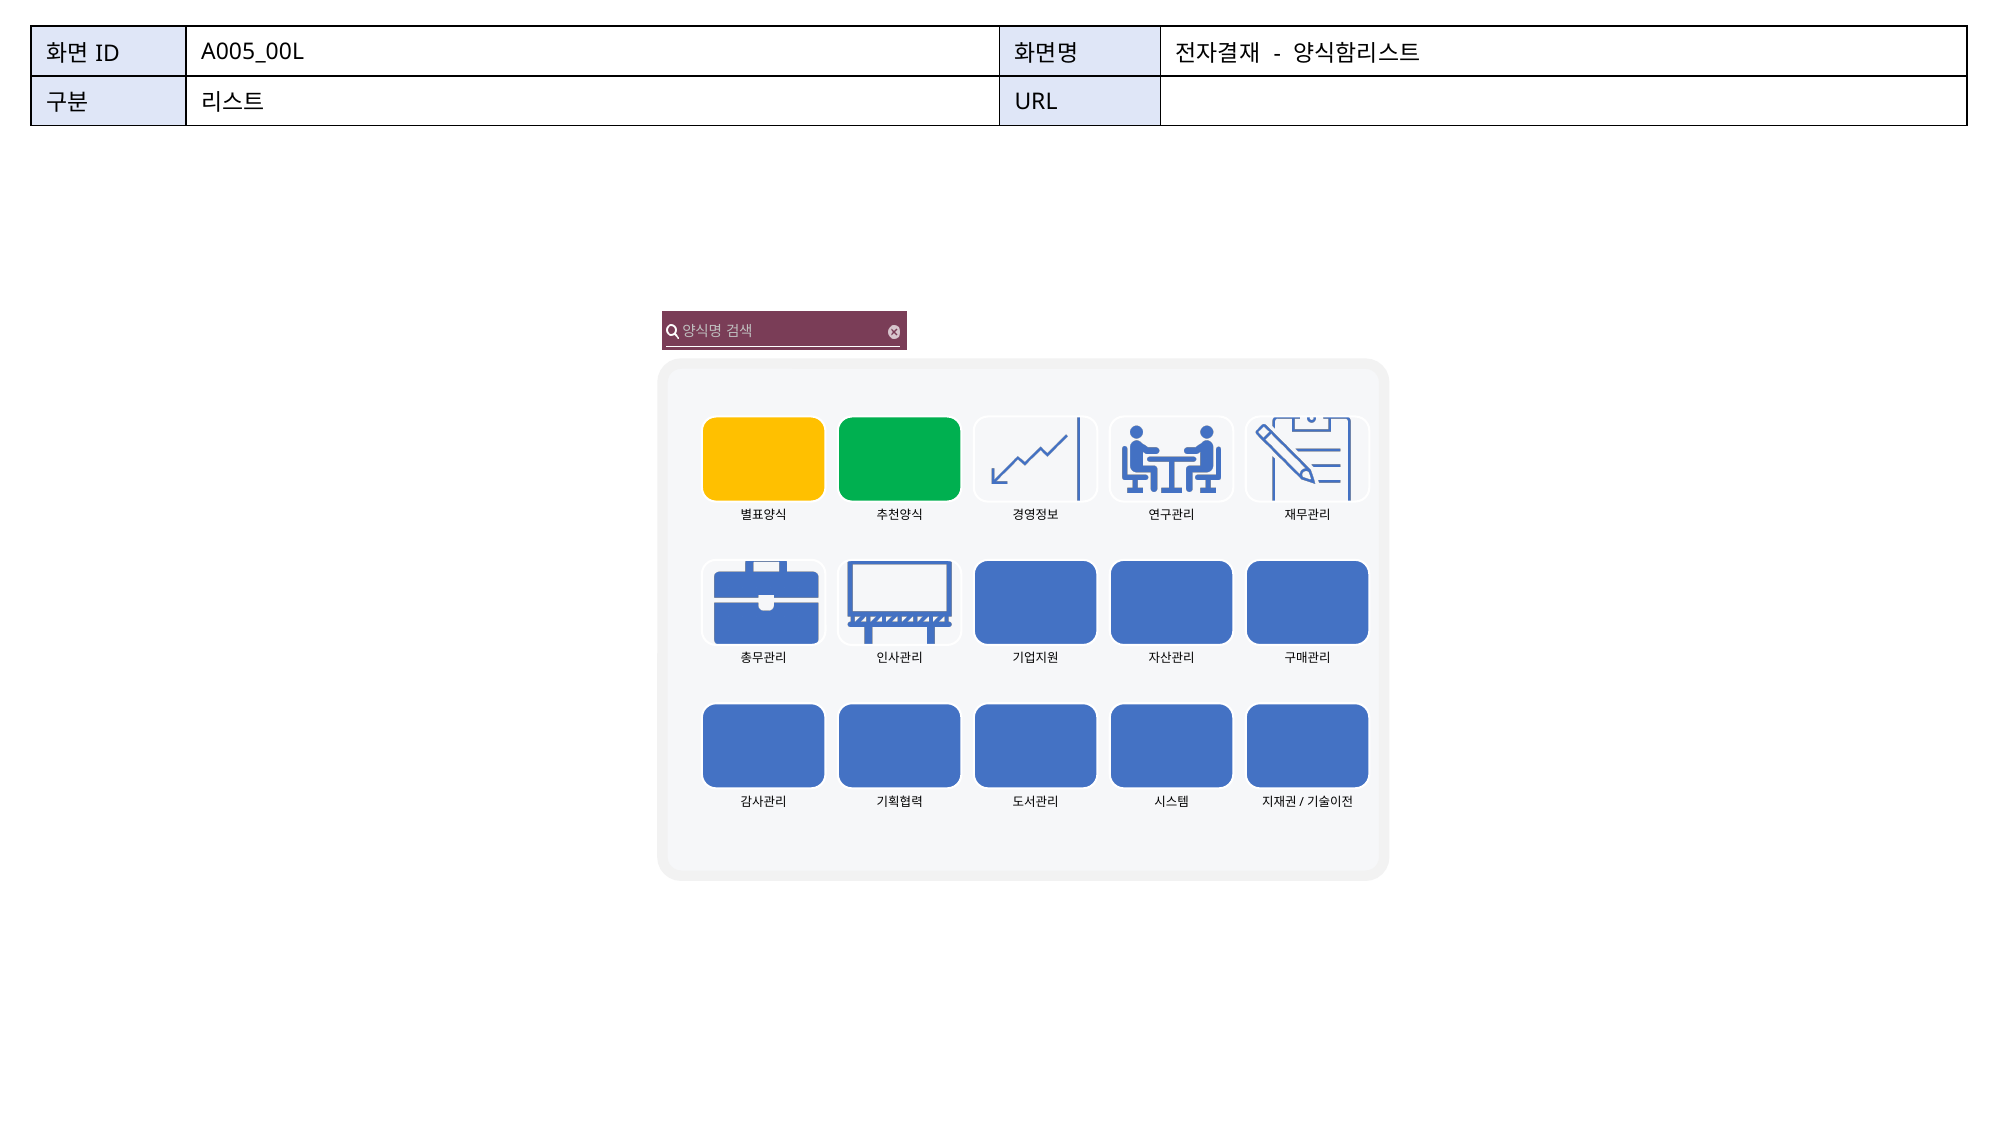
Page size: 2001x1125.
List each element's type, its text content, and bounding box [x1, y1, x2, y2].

table_header A005_00L [187, 27, 999, 75]
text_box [701, 392, 1370, 859]
text_box [661, 362, 1386, 877]
table_cell 구분 [32, 77, 185, 125]
table_cell URL [1000, 77, 1160, 125]
table_cell 리스트 [187, 77, 999, 125]
picture [662, 311, 907, 350]
table_header 화면ID [32, 27, 185, 75]
table_header 전자결재 - 양식함리스트 [1161, 27, 1966, 75]
table_cell [1161, 77, 1966, 125]
table_header 화면명 [1000, 27, 1160, 75]
